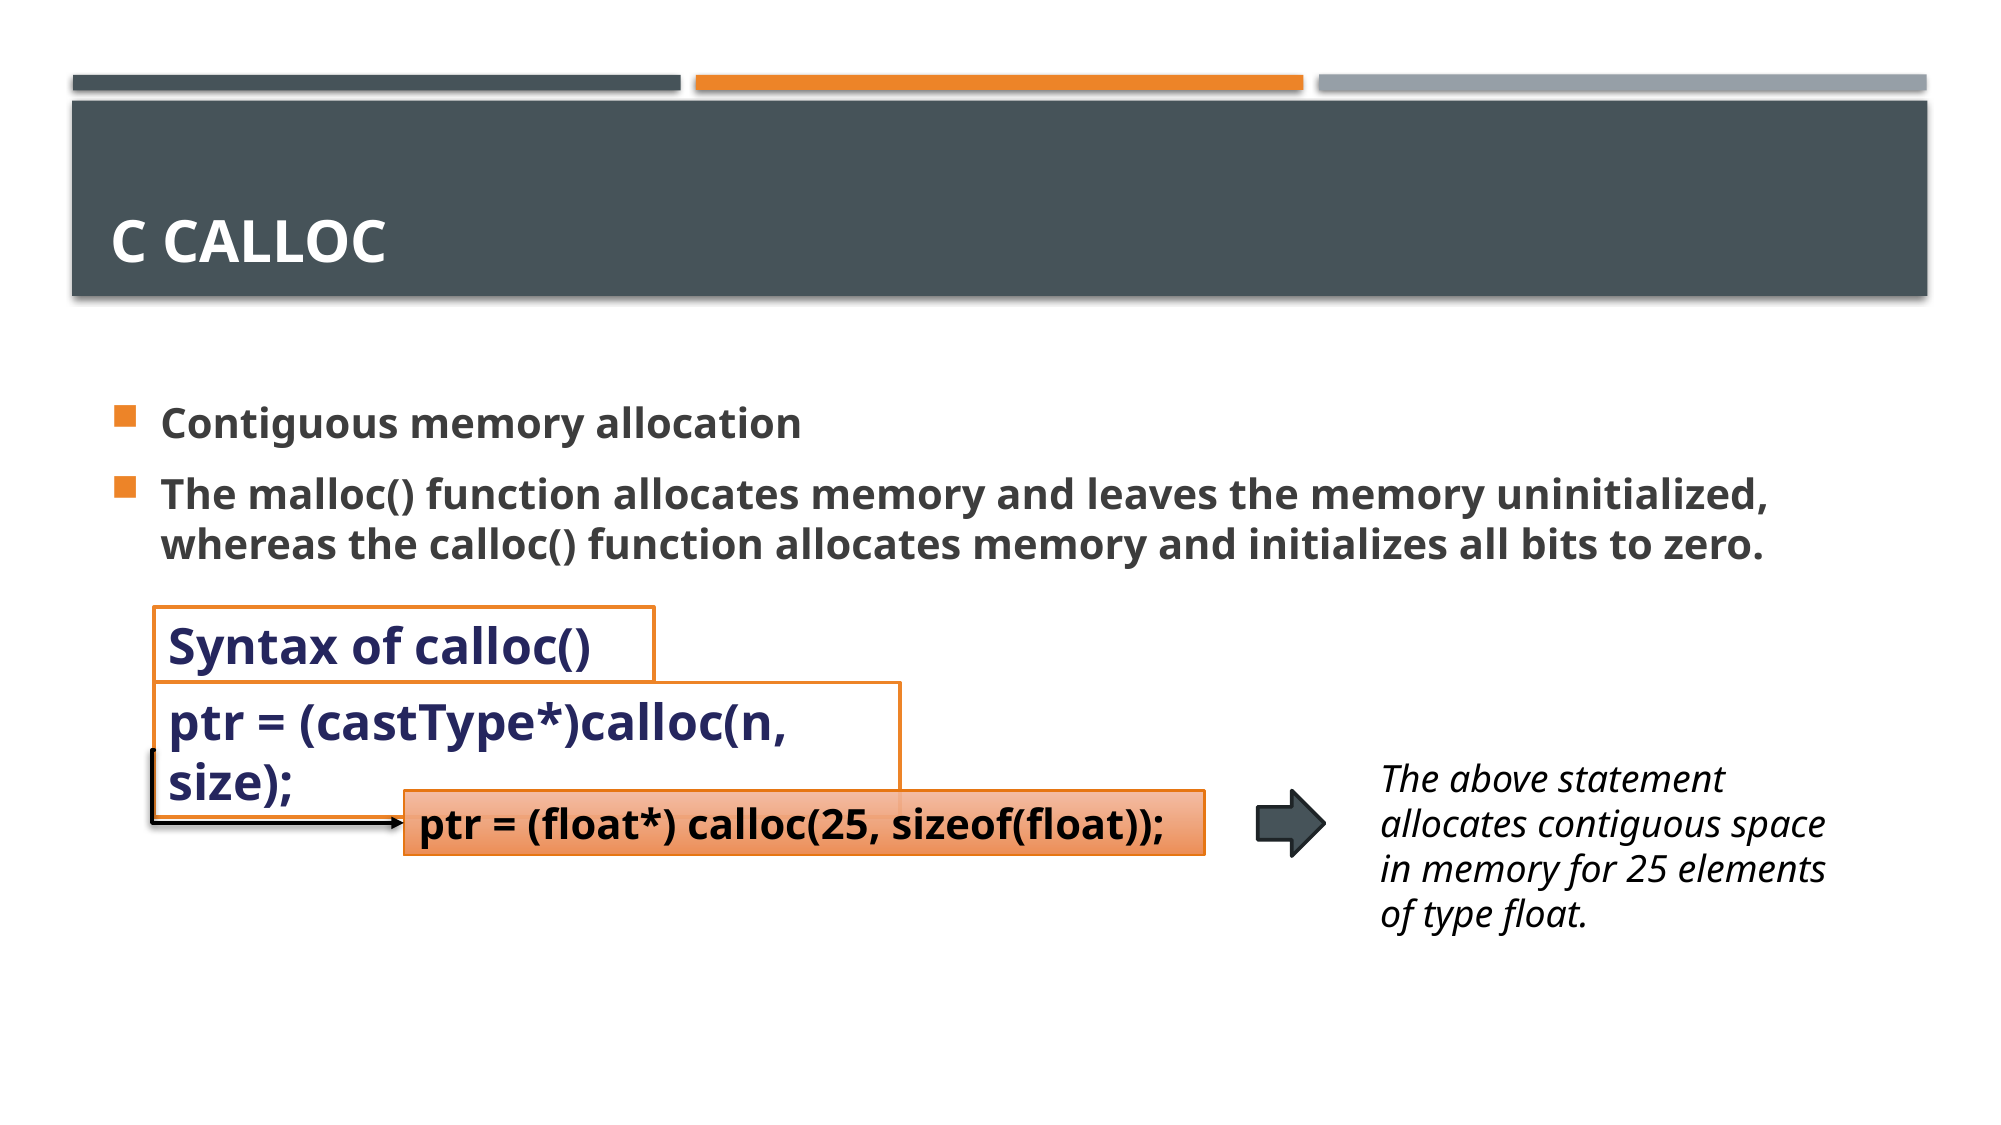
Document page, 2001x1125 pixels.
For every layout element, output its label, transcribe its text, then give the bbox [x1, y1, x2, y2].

text_box [1255, 788, 1326, 858]
text_box The above statement allocates contiguous space in memory for 25 elements of type float. [1365, 747, 1846, 943]
title C CaLLOC [95, 115, 1905, 282]
text_box ptr = (castType*)calloc(n, size); [152, 681, 902, 789]
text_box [153, 719, 405, 824]
text_box Syntax of calloc() [152, 605, 656, 681]
list Contiguous memory allocation The malloc() function allocates memory and leaves the memory uninitialized, whereas the calloc() function allocates memory and initializes all bits to zero. [95, 357, 1905, 607]
text_box ptr = (float*) calloc(25, sizeof(float)); [403, 789, 1206, 856]
